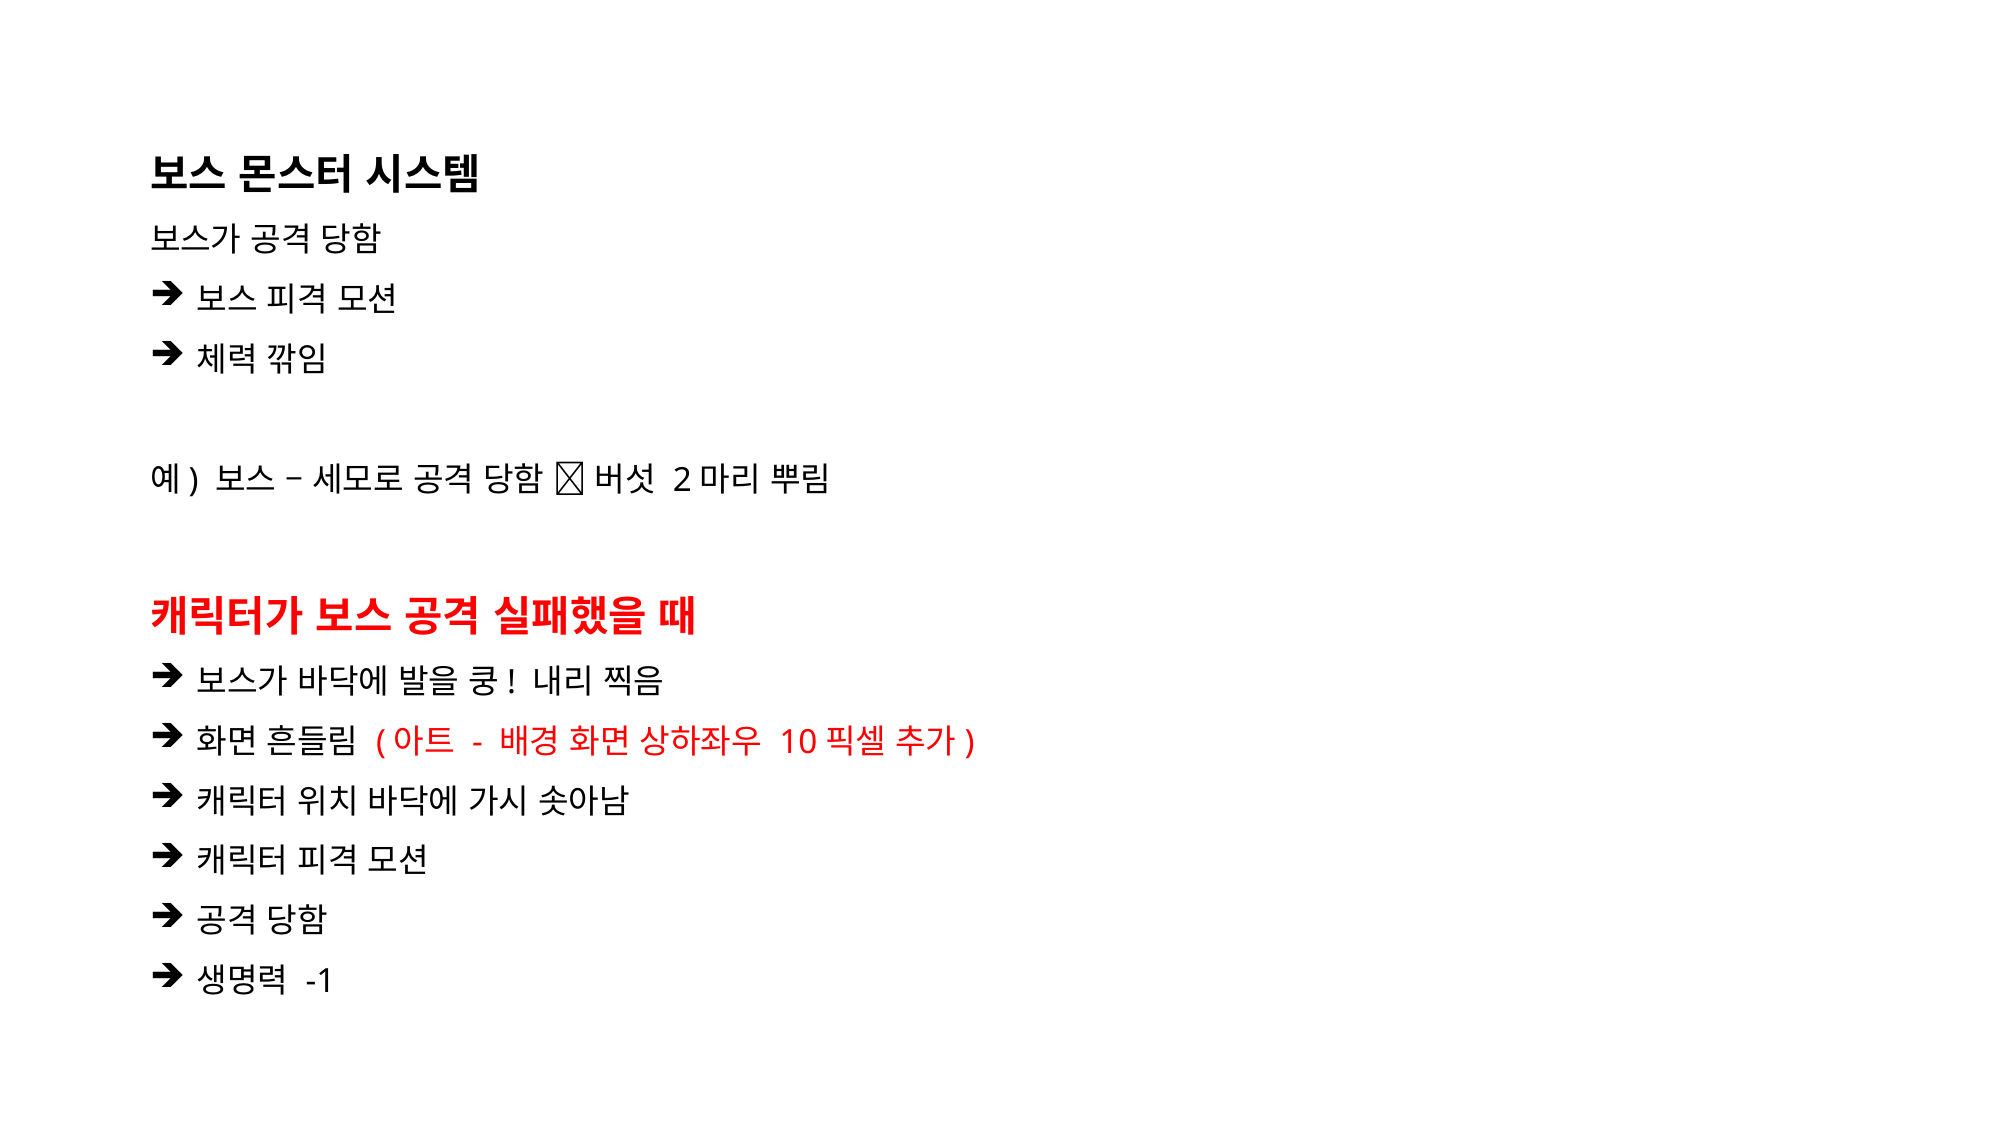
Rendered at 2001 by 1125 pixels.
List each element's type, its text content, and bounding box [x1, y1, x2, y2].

text_box 보스 몬스터 시스템 보스가 공격 당함 보스 피격 모션 체력 깎임 예) 보스 – 세모로 공격 당함  버섯 2마리 뿌림 캐릭터가 보스 공격 실패했을 때 보스가 바닥에 발을 쿵! 내리 찍음 화면 흔들림 (아트 - 배경 화면 상하좌우 10픽셀 추가) 캐릭터 위치 바닥에 가시 솟아남 캐릭터 피격 모션 공격 당함 생명력 -1 [135, 115, 1588, 1007]
